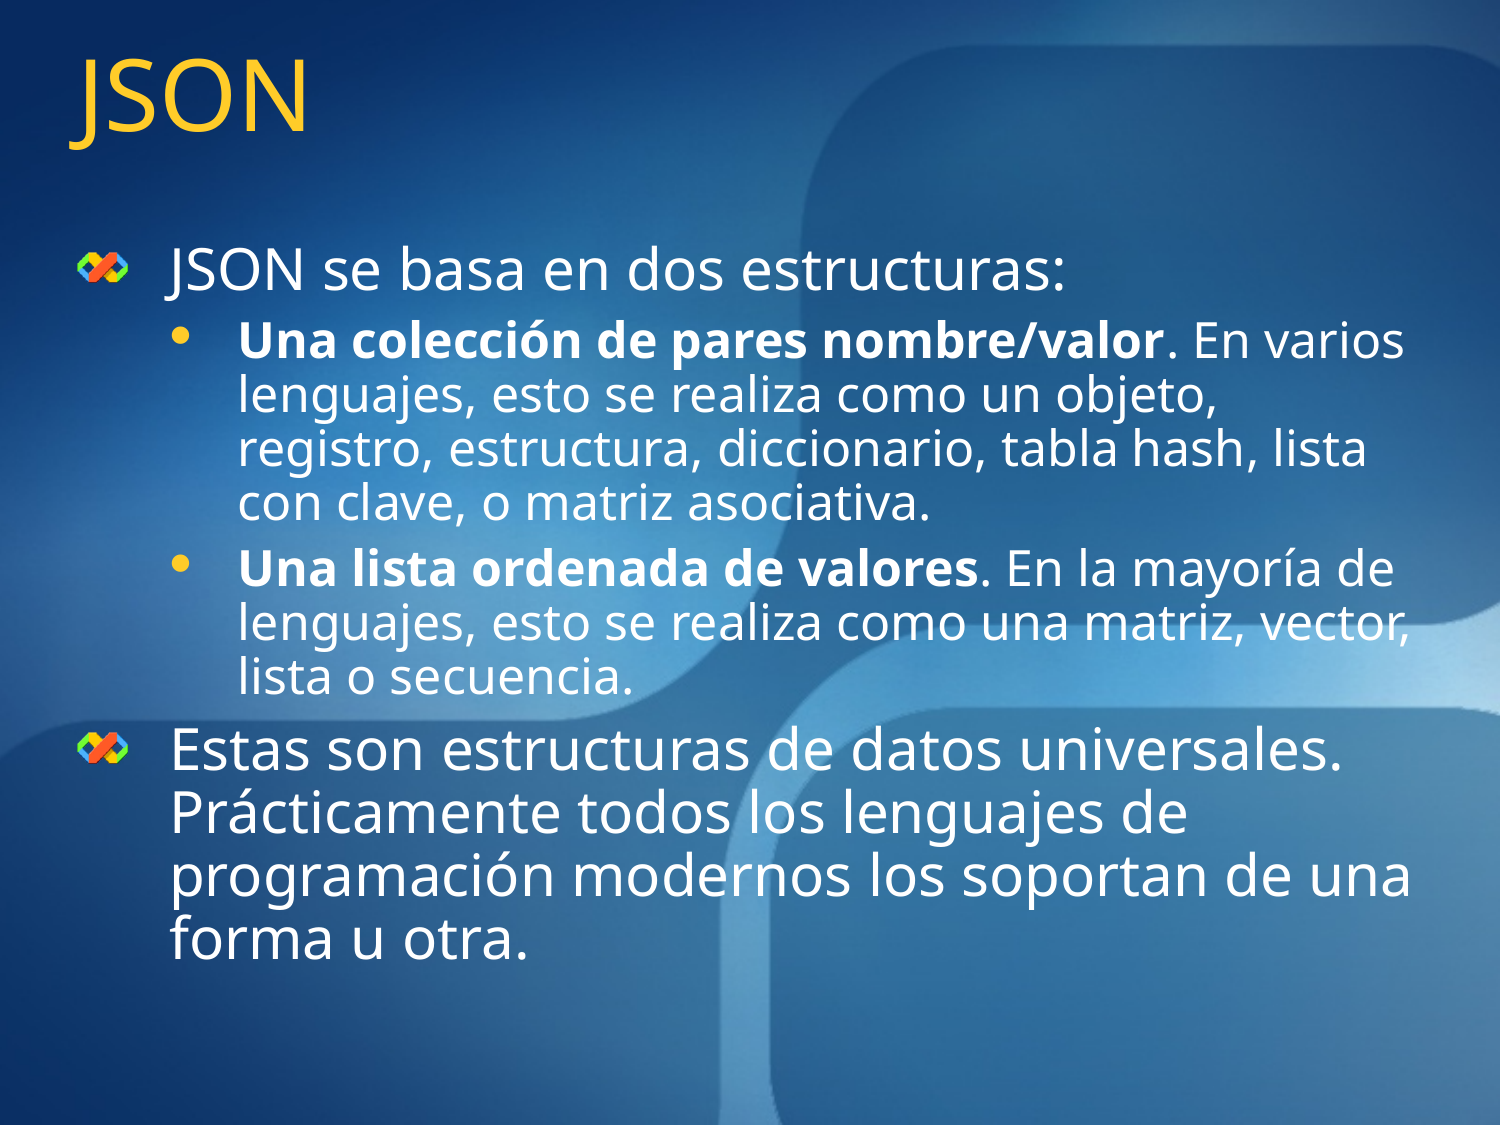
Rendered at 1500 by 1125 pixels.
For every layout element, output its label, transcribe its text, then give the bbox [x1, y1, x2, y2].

list JSON se basa en dos estructuras: Una colección de pares nombre/valor. En varios lenguajes, esto se realiza como un objeto, registro, estructura, diccionario, tabla hash, lista con clave, o matriz asociativa. Una lista ordenada de valores. En la mayoría de lenguajes, esto se realiza como una matriz, vector, lista o secuencia. Estas son estructuras de datos universales. Prácticamente todos los lenguajes de programación modernos los soportan de una forma u otra. [62, 231, 1439, 996]
picture [0, 0, 1500, 1125]
title JSON [62, 37, 1440, 161]
